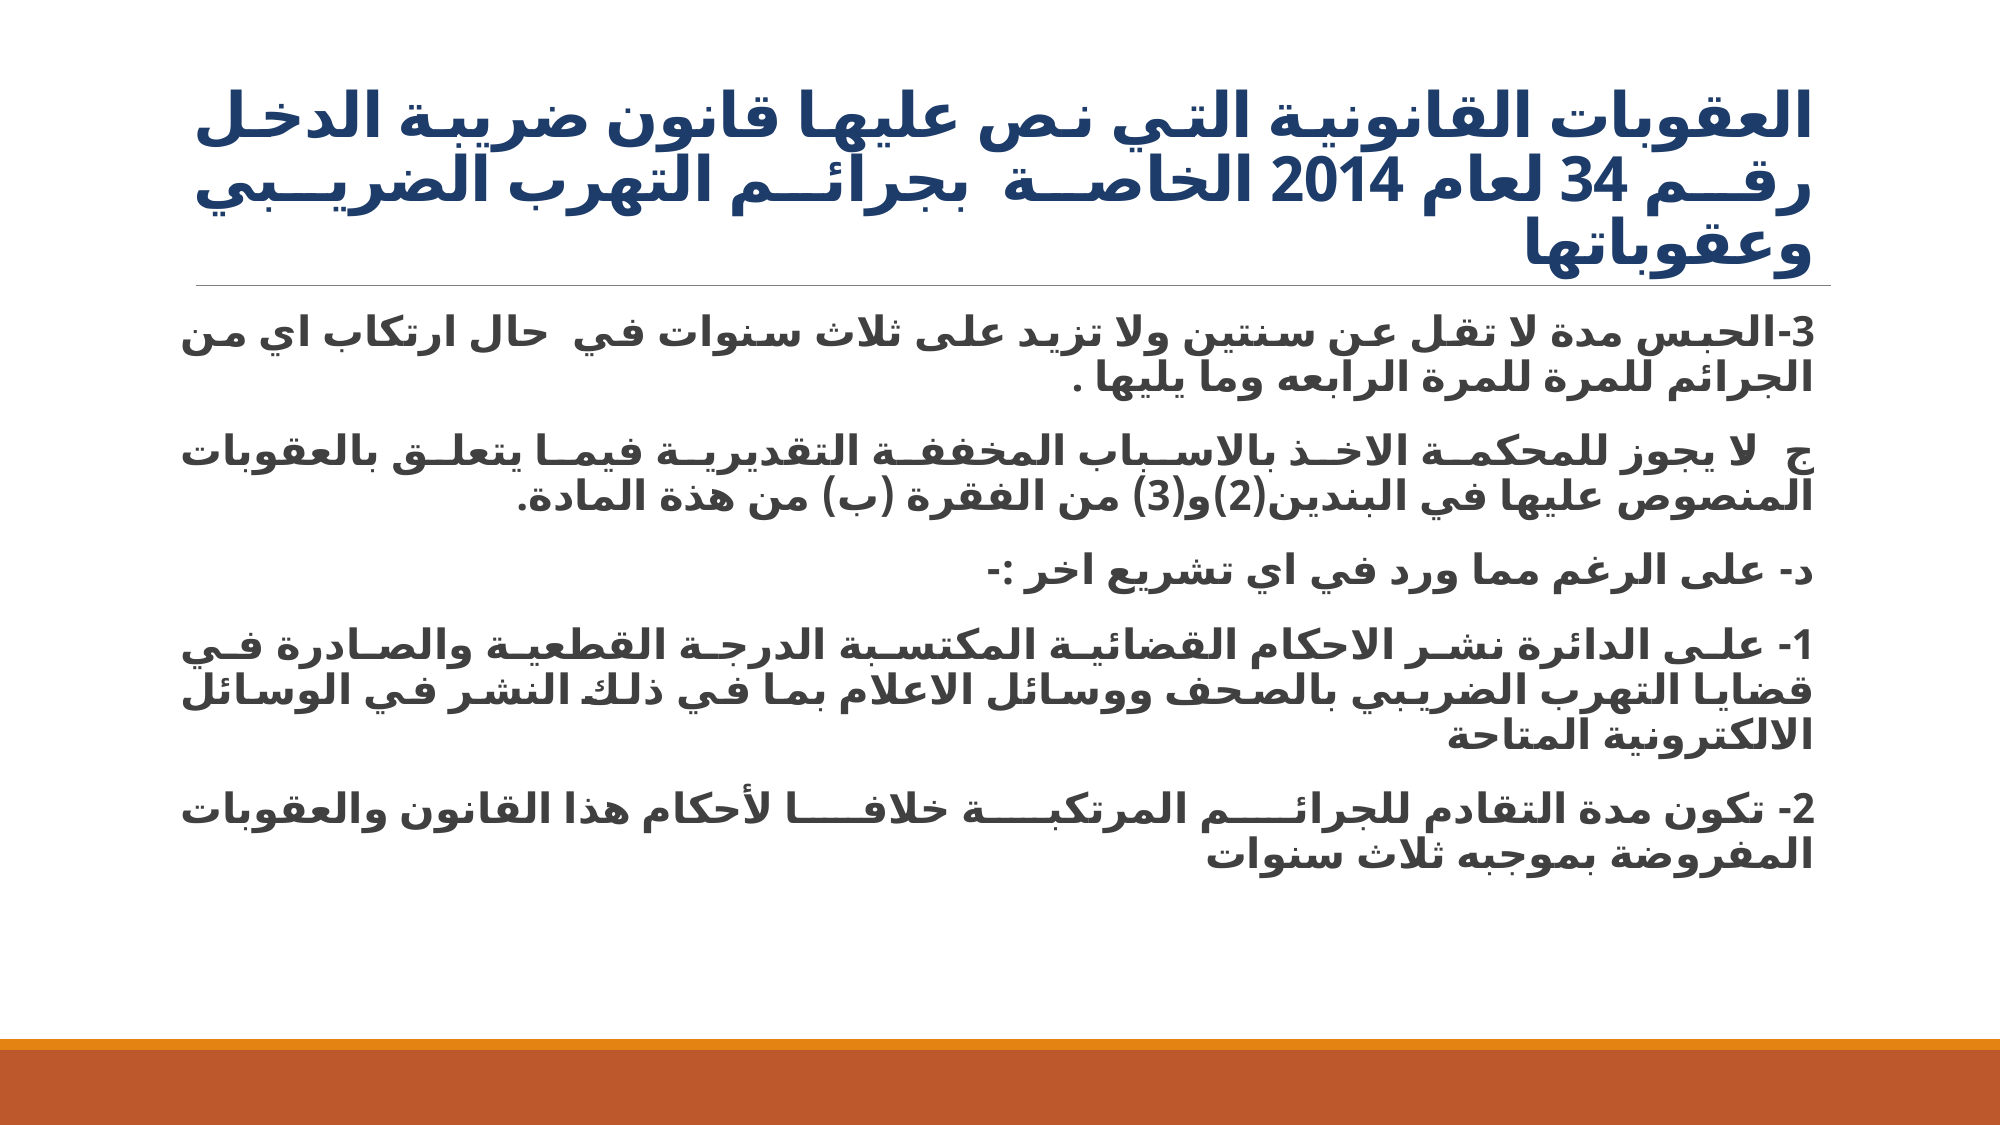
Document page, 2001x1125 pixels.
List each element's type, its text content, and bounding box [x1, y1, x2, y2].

title العقوبات القانونية التي نص عليها قانون ضريبة الدخل رقم 34 لعام 2014 الخاصة بجرائم التهرب الضريبي وعقوباتها [180, 47, 1830, 285]
list 3-الحبس مدة لا تقل عن سنتين ولا تزيد على ثلاث سنوات في حال ارتكاب اي من الجرائم للمرة للمرة الرابعه وما يليها . ج- لا يجوز للمحكمة الاخذ بالاسباب المخففة التقديرية فيما يتعلق بالعقوبات المنصوص عليها في البندين(2)و(3) من الفقرة (ب) من هذة المادة. د- على الرغم مما ورد في اي تشريع اخر :- 1- على الدائرة نشر الاحكام القضائية المكتسبة الدرجة القطعية والصادرة في قضايا التهرب الضريبي بالصحف ووسائل الاعلام بما في ذلك النشر في الوسائل الالكترونية المتاحة 2- تكون مدة التقادم للجرائم المرتكبة خلافا لأحكام هذا القانون والعقوبات المفروضة بموجبه ثلاث سنوات [180, 302, 1830, 963]
